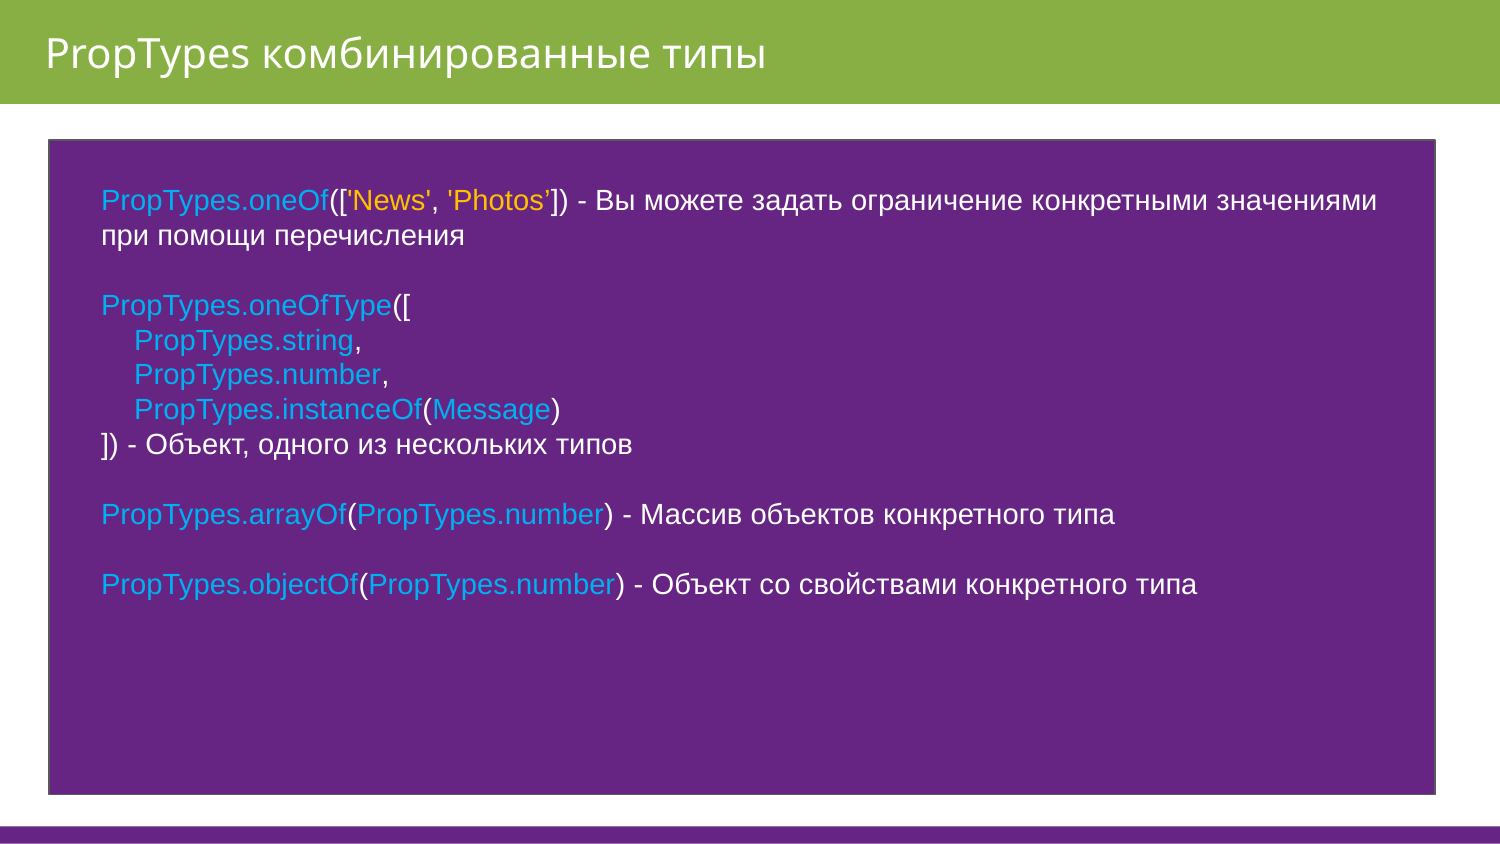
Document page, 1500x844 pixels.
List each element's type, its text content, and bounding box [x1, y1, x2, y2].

text_box [49, 140, 1436, 795]
text_box [0, 826, 1500, 844]
text_box PropTypes.oneOf(['News', 'Photos’]) - Вы можете задать ограничение конкретными значениями при помощи перечисления PropTypes.oneOfType([ PropTypes.string, PropTypes.number, PropTypes.instanceOf(Message) ]) - Объект, одного из нескольких типов PropTypes.arrayOf(PropTypes.number) - Массив объектов конкретного типа PropTypes.objectOf(PropTypes.number) - Объект со свойствами конкретного типа [86, 165, 1400, 779]
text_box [0, 0, 1500, 104]
